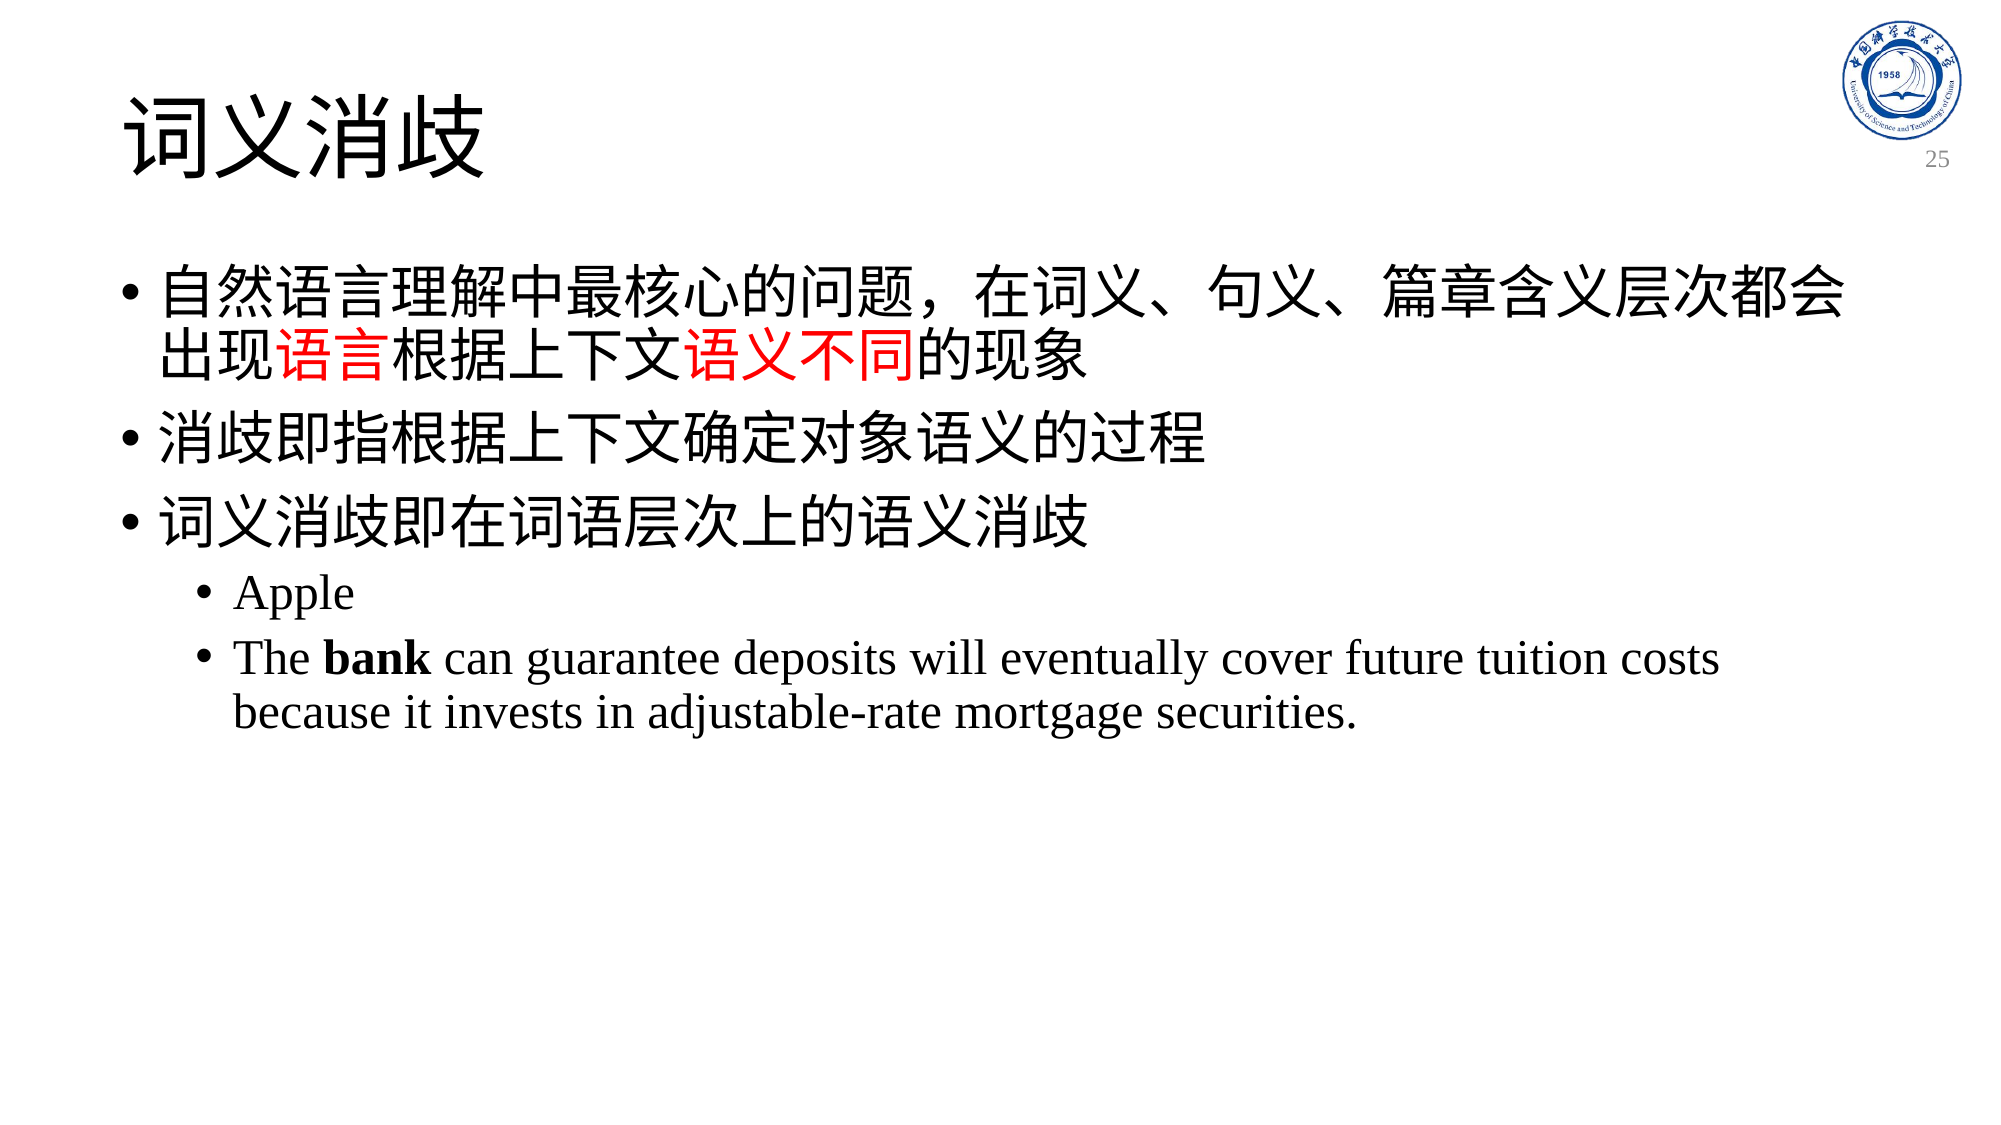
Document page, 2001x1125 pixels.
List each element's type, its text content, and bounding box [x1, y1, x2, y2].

list 自然语言理解中最核心的问题，在词义、句义、篇章含义层次都会出现语言根据上下文语义不同的现象 消歧即指根据上下文确定对象语义的过程 词义消歧即在词语层次上的语义消歧 Apple The bank can guarantee deposits will eventually cover future tuition costs because it invests in adjustable-rate mortgage securities. [105, 255, 1900, 1076]
slide_number 25 [1514, 127, 1965, 188]
picture [1839, 17, 1965, 127]
title 词义消歧 [105, 59, 1900, 223]
